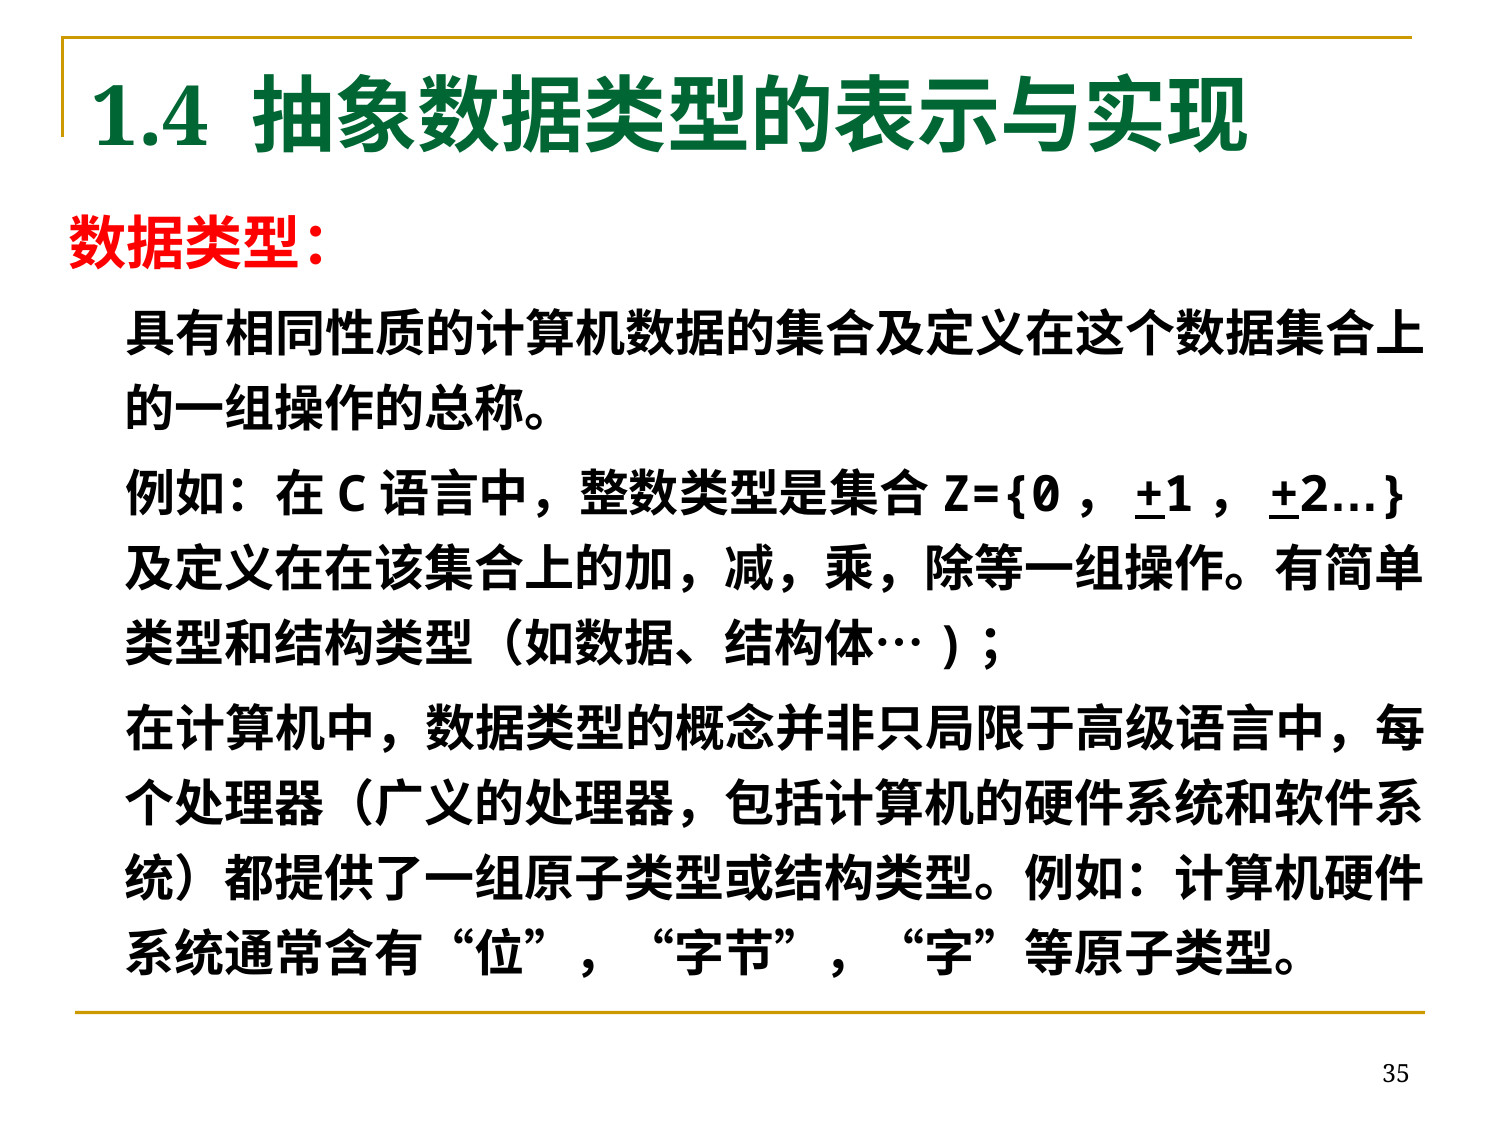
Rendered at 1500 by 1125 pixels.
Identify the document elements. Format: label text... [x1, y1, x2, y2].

title 1.4 抽象数据类型的表示与实现 [76, 54, 1479, 165]
slide_number 35 [1074, 1023, 1426, 1100]
list 数据类型： 具有相同性质的计算机数据的集合及定义在这个数据集合上的一组操作的总称。 例如：在C语言中，整数类型是集合Z={0，+1，+2…}及定义在在该集合上的加，减，乘，除等一组操作。有简单类型和结构类型（如数据、结构体…)； 在计算机中，数据类型的概念并非只局限于高级语言中，每个处理器（广义的处理器，包括计算机的硬件系统和软件系统）都提供了一组原子类型或结构类型。例如：计算机硬件系统通常含有“位”，“字节”，“字”等原子类型。 [52, 184, 1466, 948]
